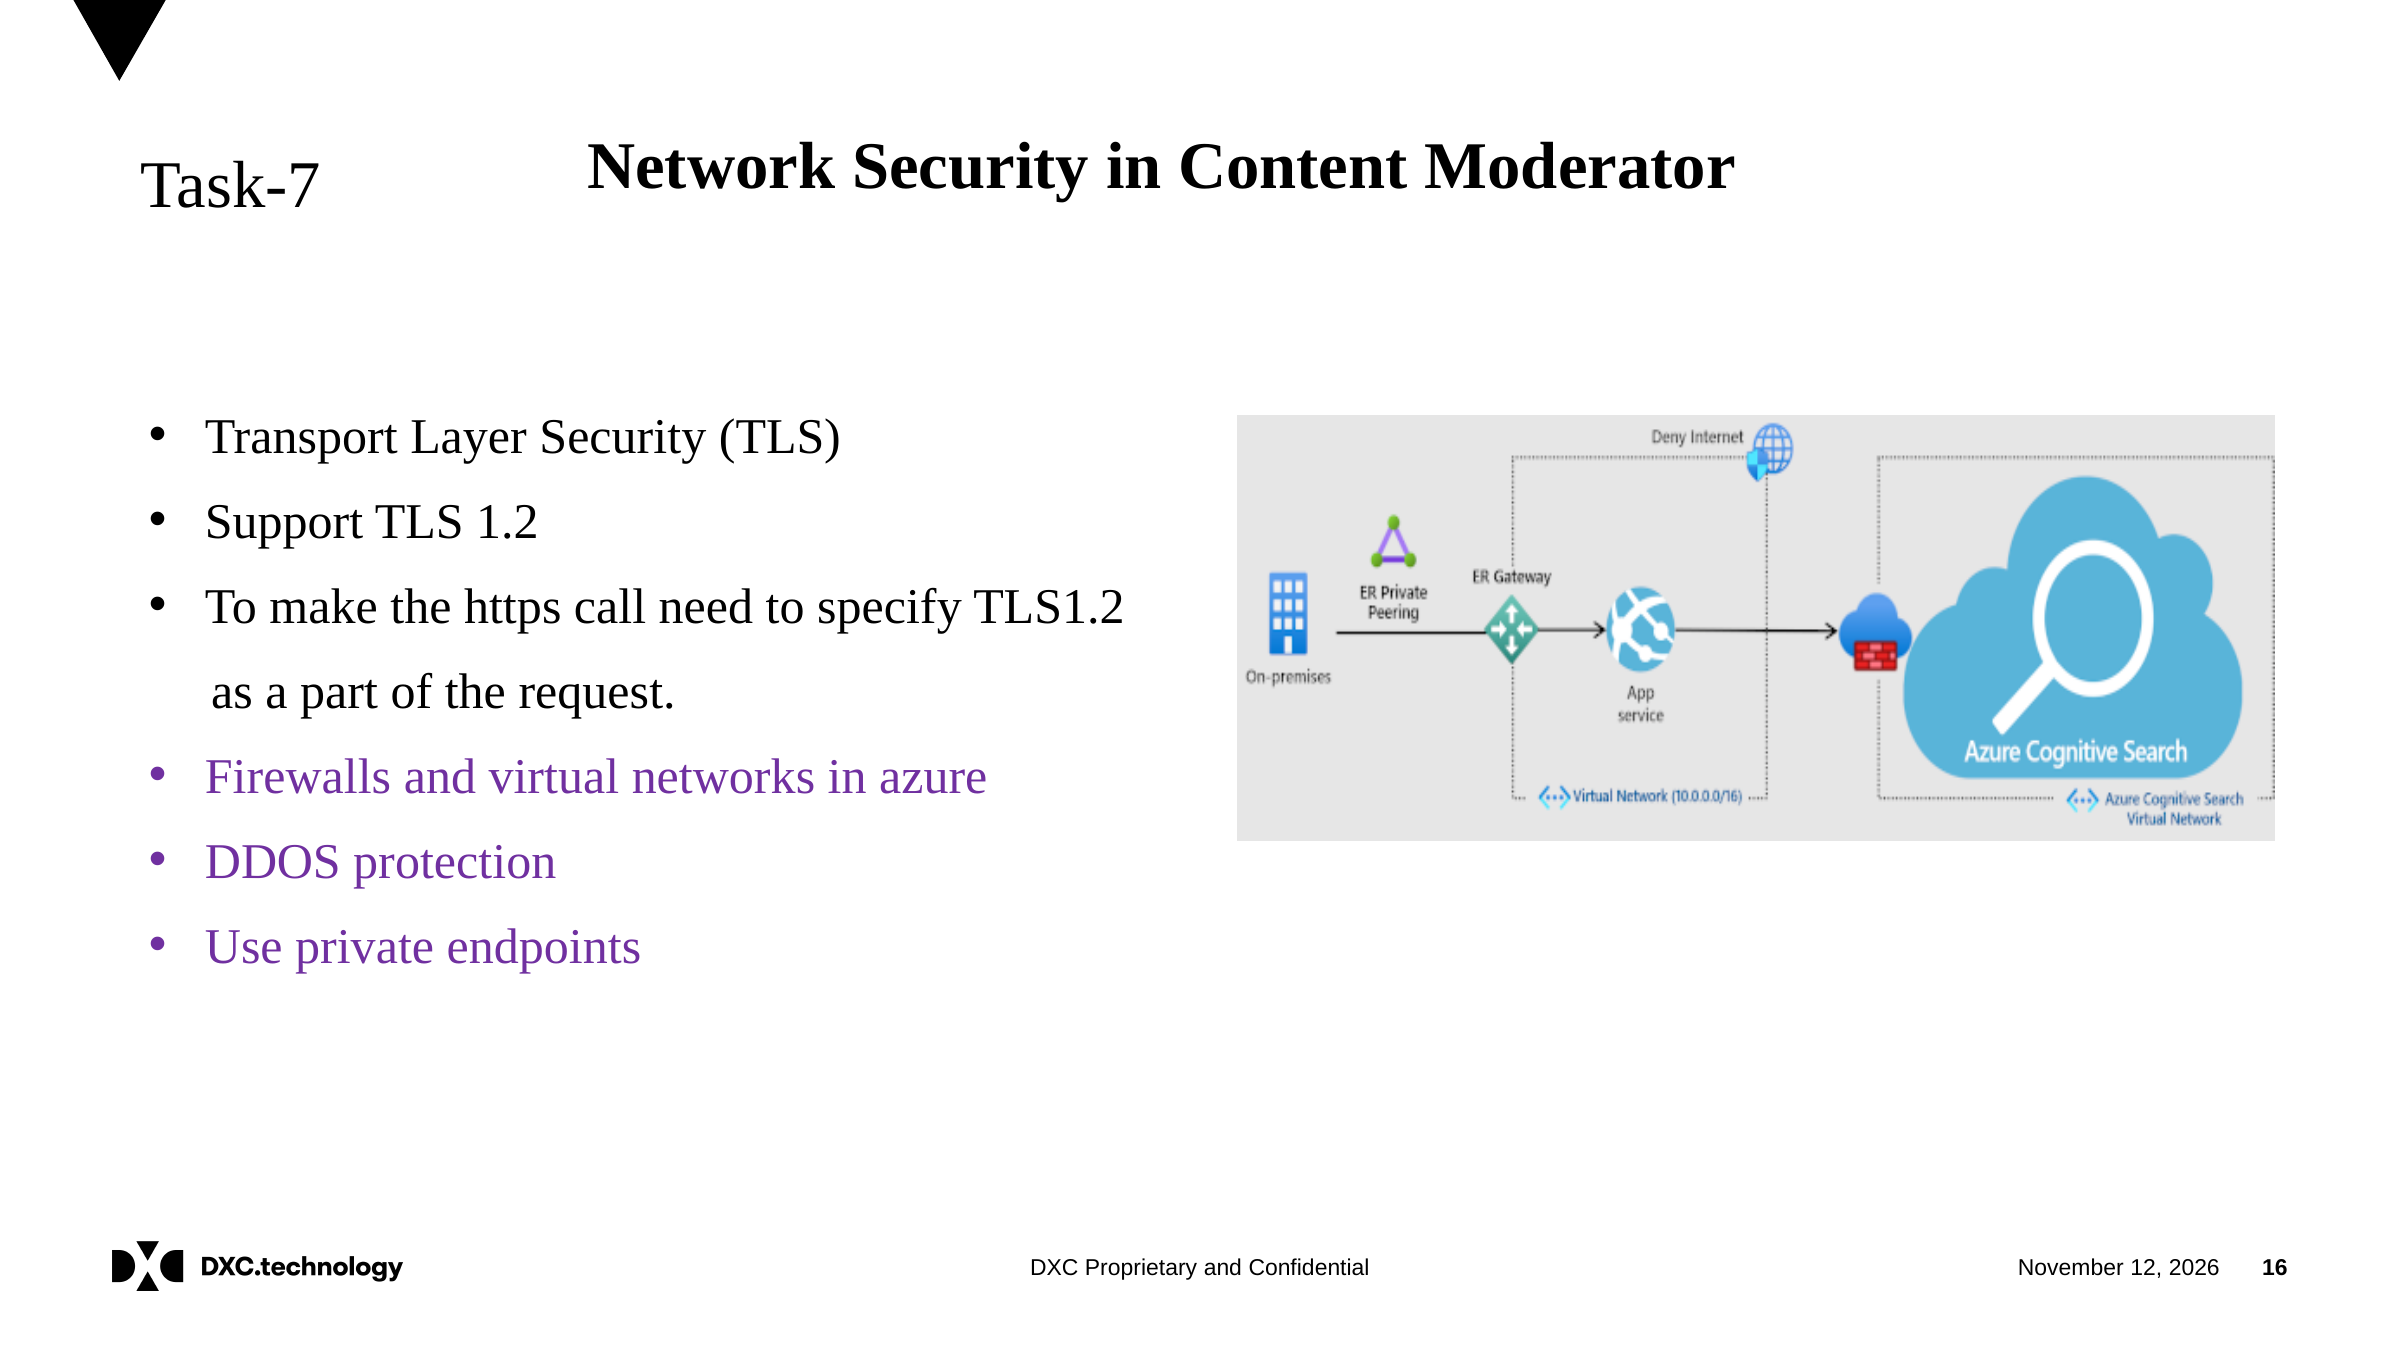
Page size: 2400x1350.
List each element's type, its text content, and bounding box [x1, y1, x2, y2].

title Network Security in Content Moderator [75, 133, 2250, 367]
list Transport Layer Security (TLS) Support TLS 1.2 To make the https call need to specify TLS1.2 as a part of the request. Firewalls and virtual networks in azure DDOS protection Use private endpoints [148, 403, 1163, 1178]
text_box Task-7 [125, 133, 337, 228]
picture [1237, 415, 2275, 841]
